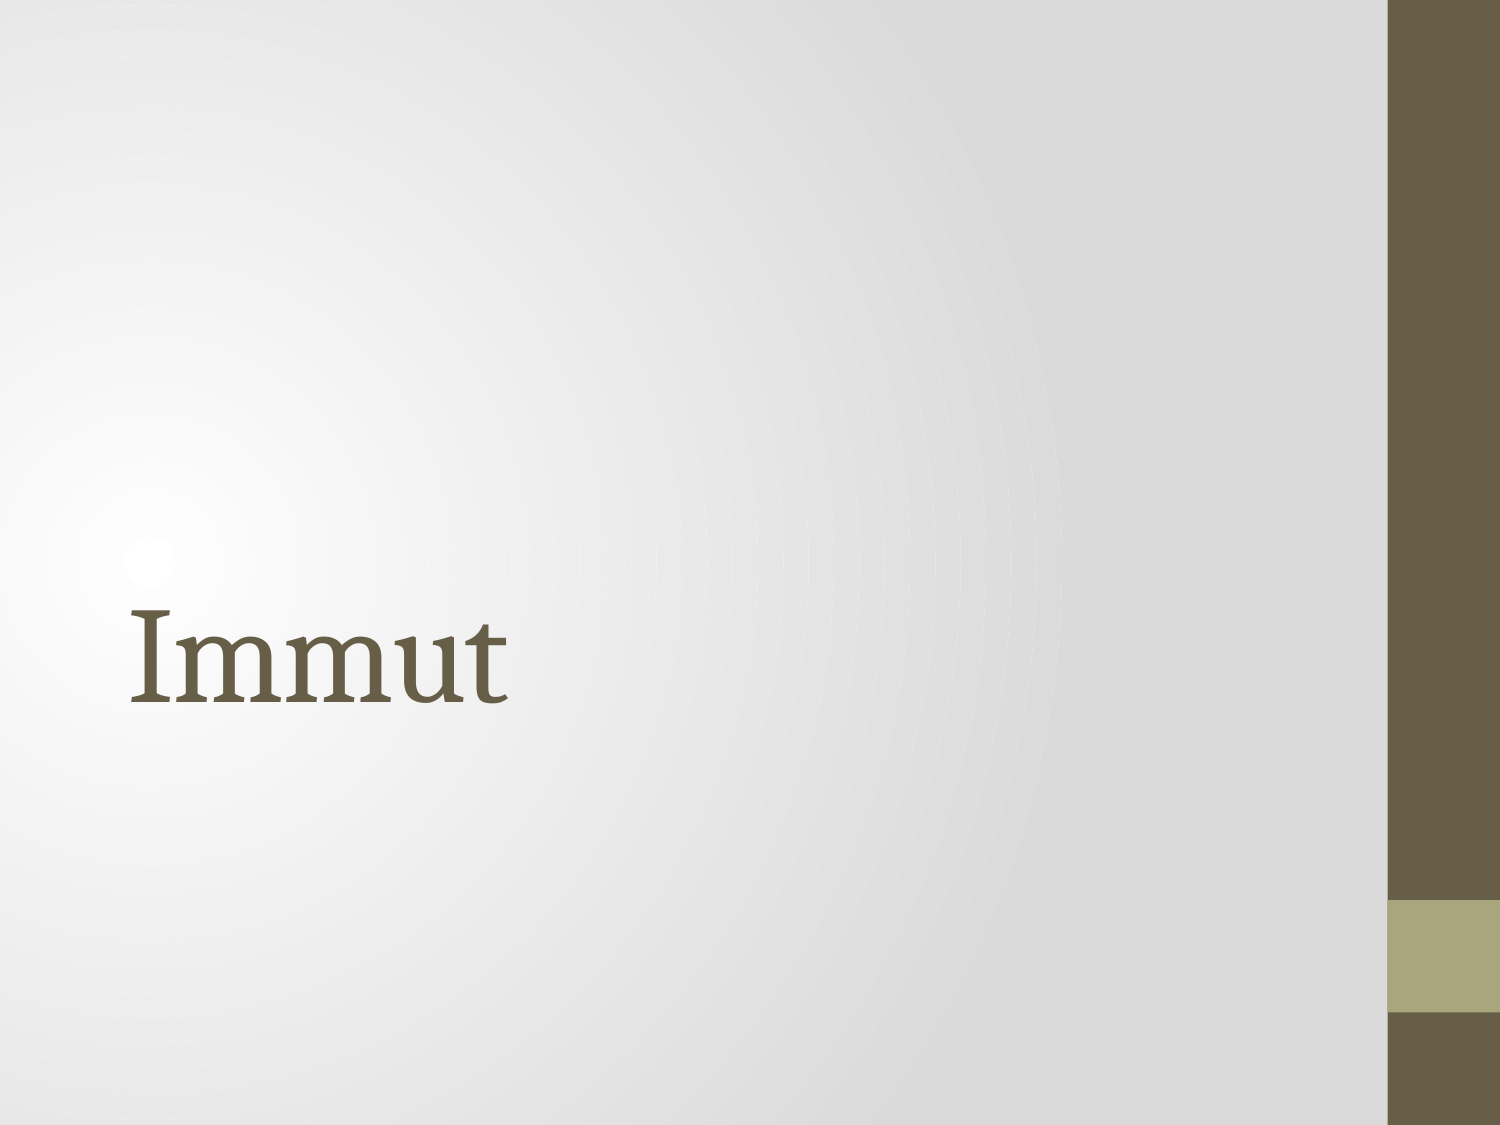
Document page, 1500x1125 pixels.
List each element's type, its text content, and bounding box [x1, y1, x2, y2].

title Immut [112, 312, 1350, 738]
